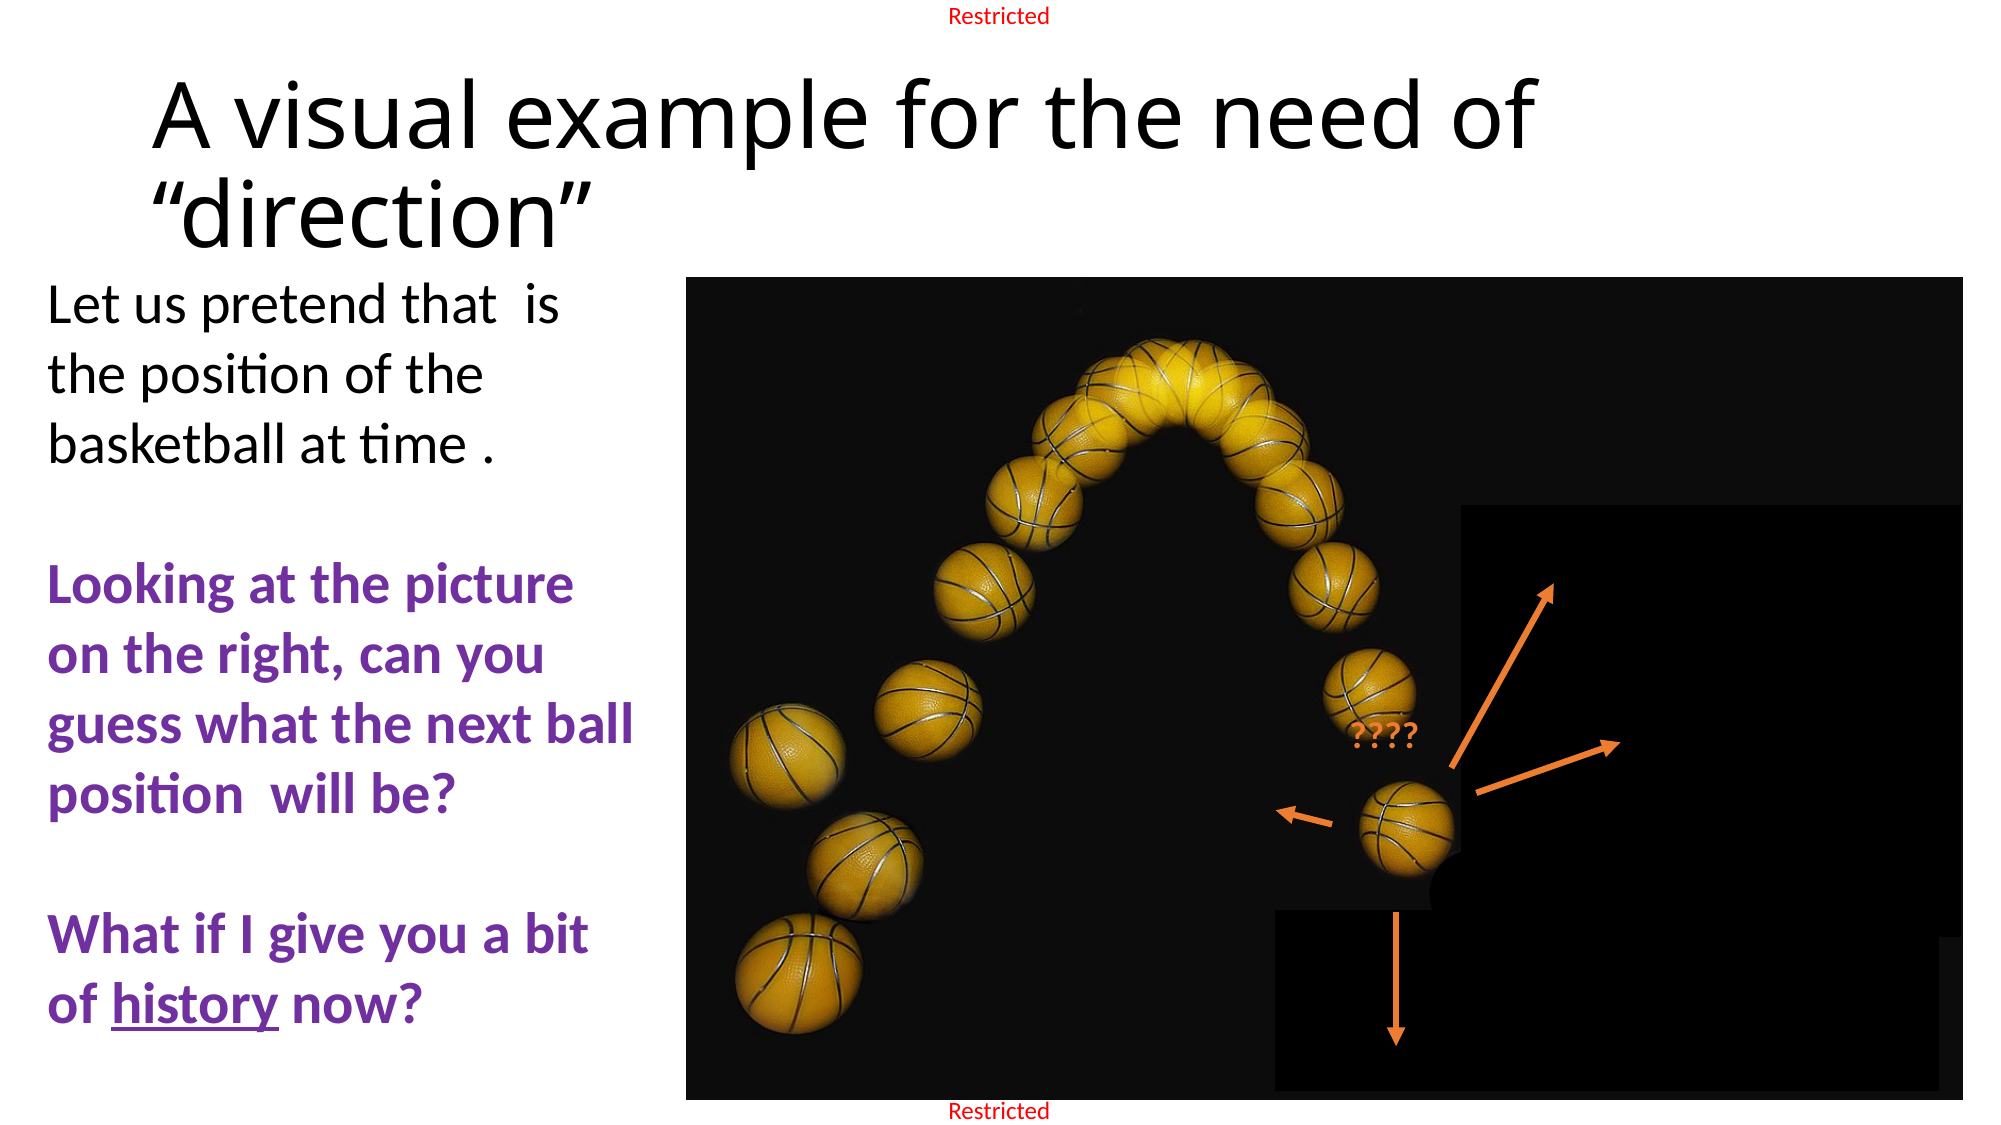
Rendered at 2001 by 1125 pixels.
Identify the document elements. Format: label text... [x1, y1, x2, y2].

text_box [1275, 810, 1333, 825]
picture [686, 277, 1963, 1100]
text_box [1451, 583, 1554, 768]
title A visual example for the need of “direction” [137, 59, 1863, 278]
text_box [1476, 742, 1621, 793]
